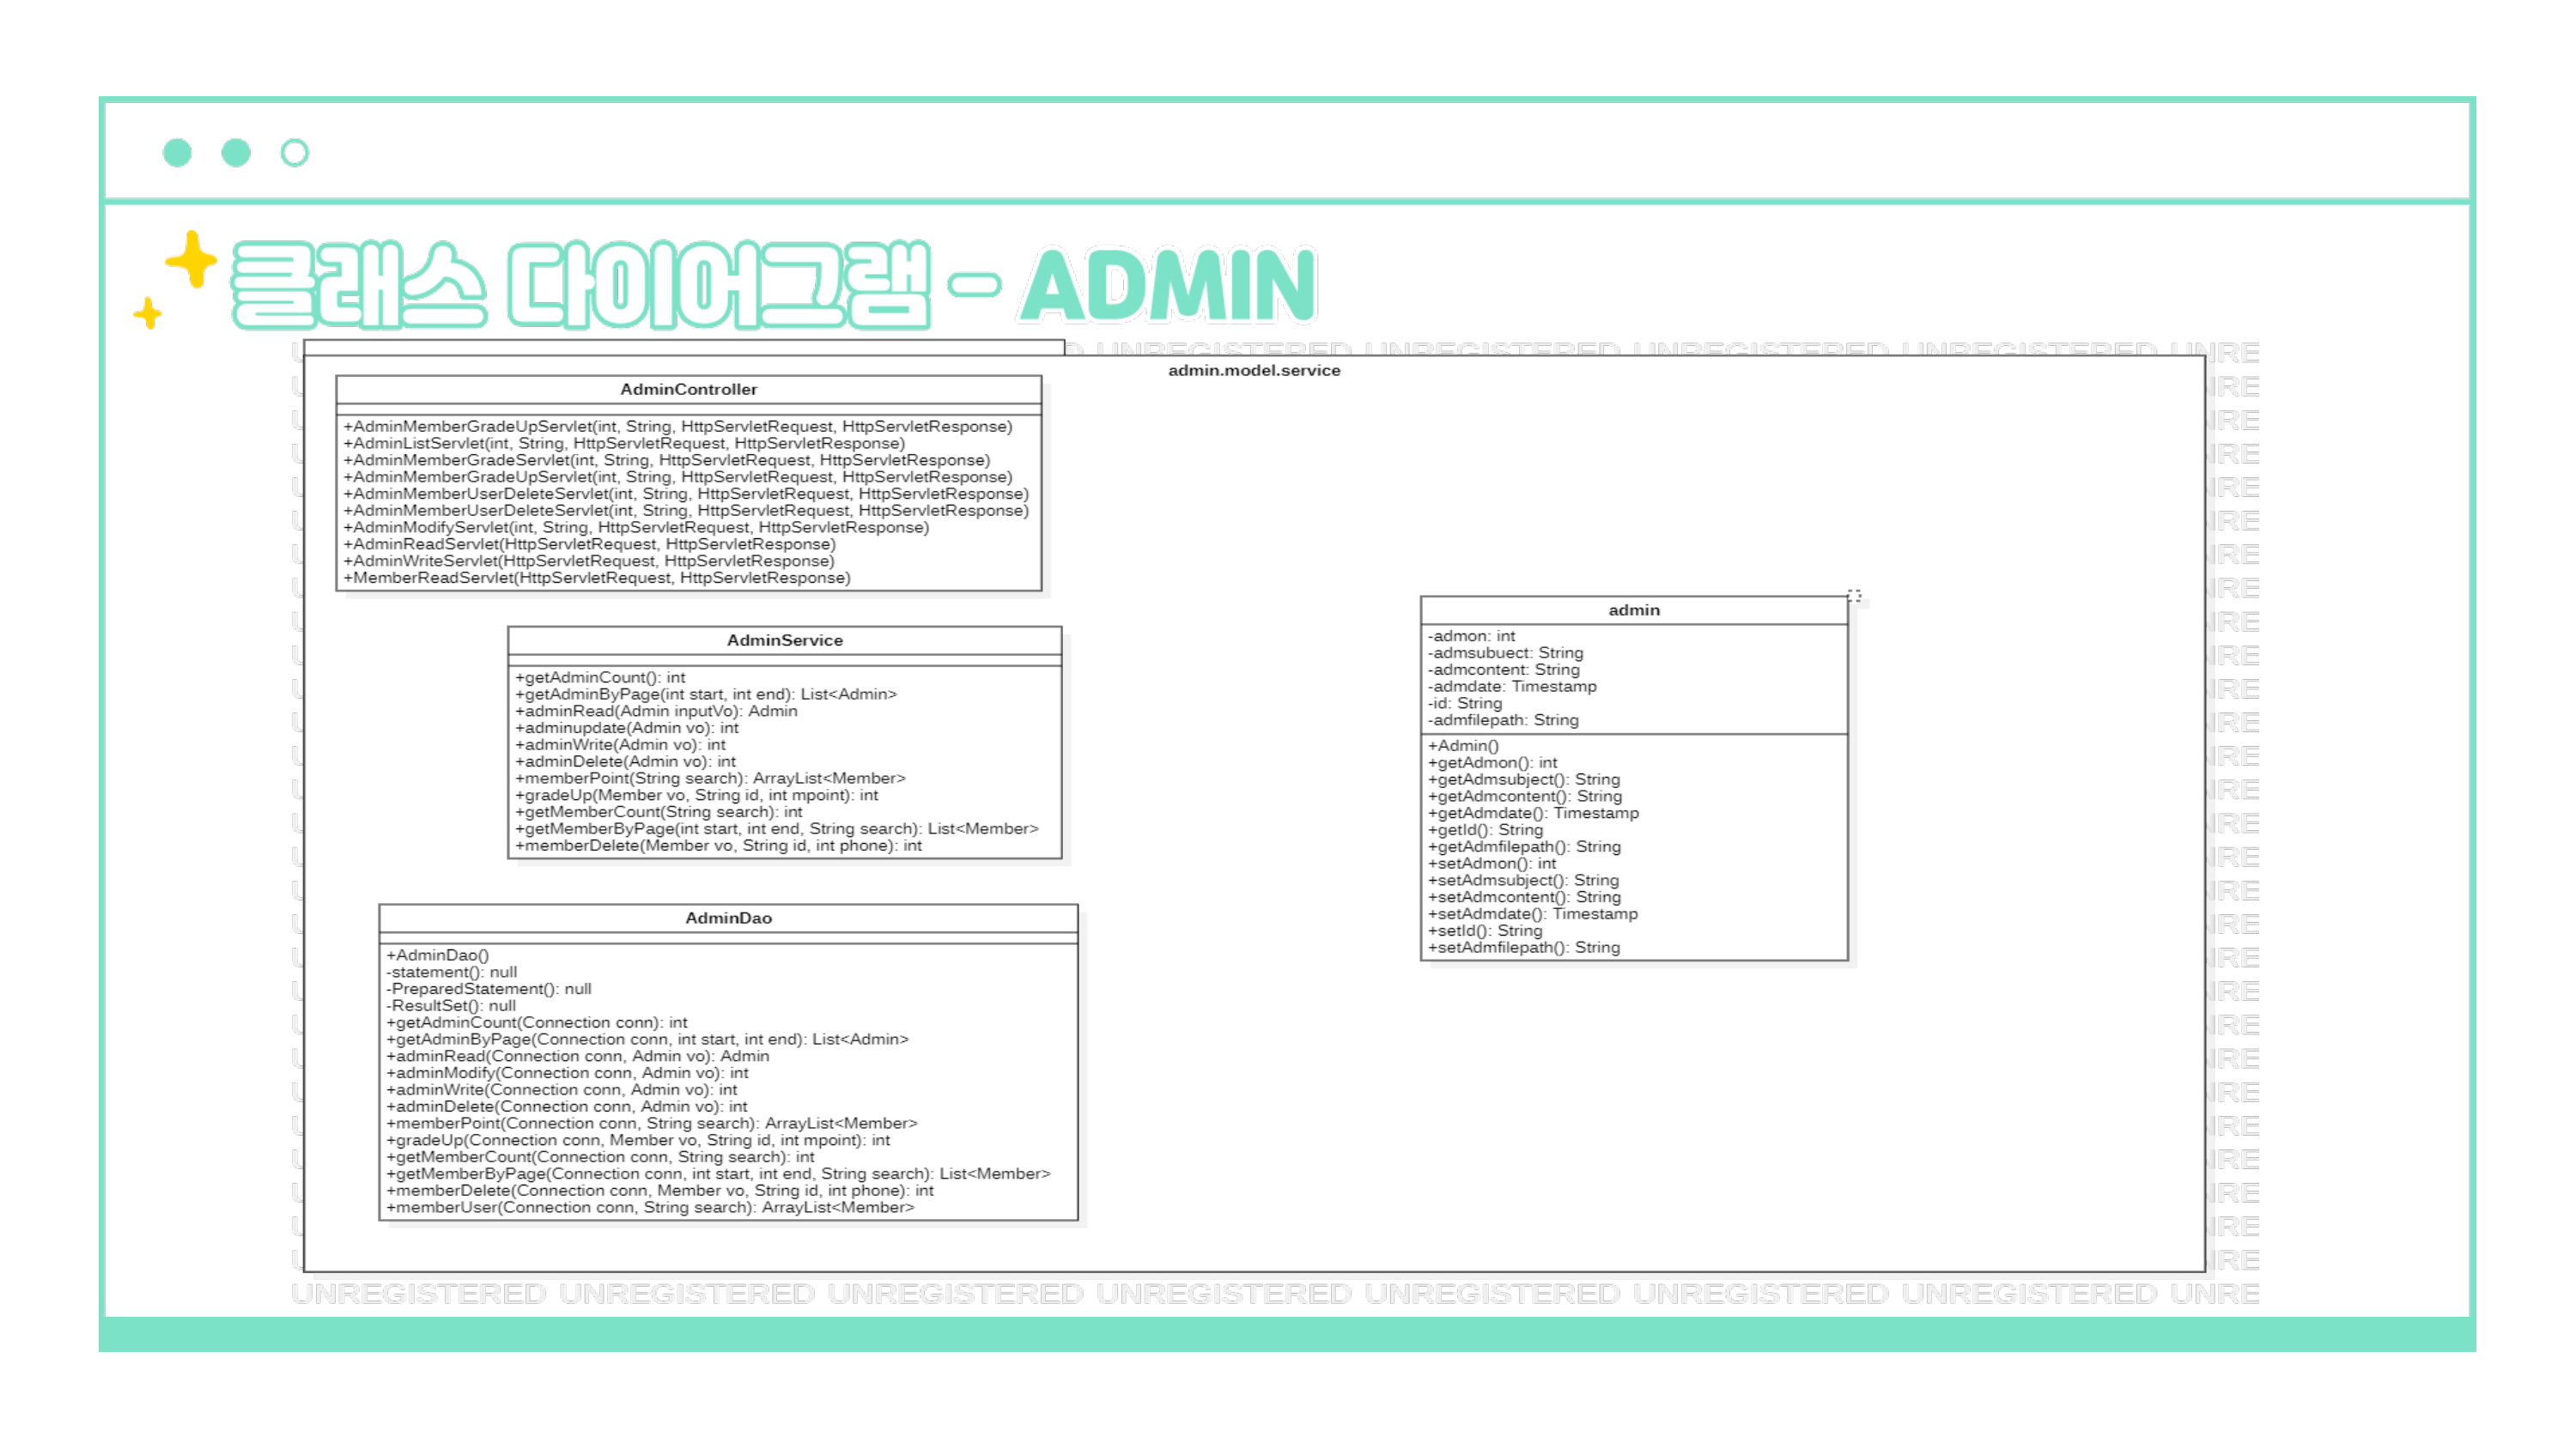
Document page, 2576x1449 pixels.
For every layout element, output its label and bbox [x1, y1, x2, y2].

picture [99, 96, 2477, 1352]
